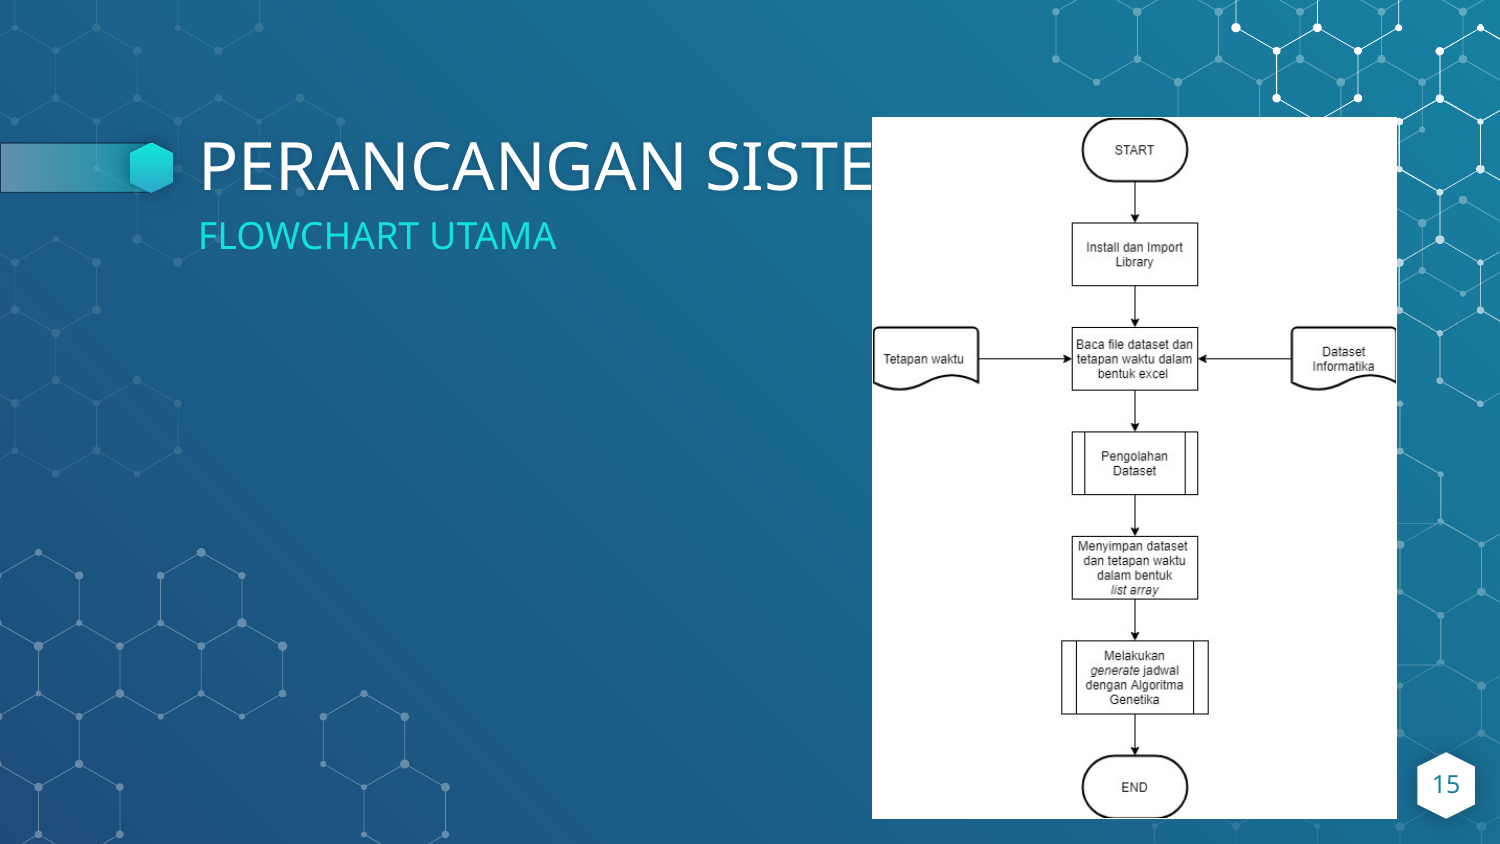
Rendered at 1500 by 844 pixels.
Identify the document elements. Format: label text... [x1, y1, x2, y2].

slide_number 15 [1417, 752, 1475, 819]
picture [872, 117, 1398, 819]
title PERANCANGAN SISTEM [198, 140, 867, 198]
text_box FLOWCHART UTAMA [183, 204, 576, 265]
